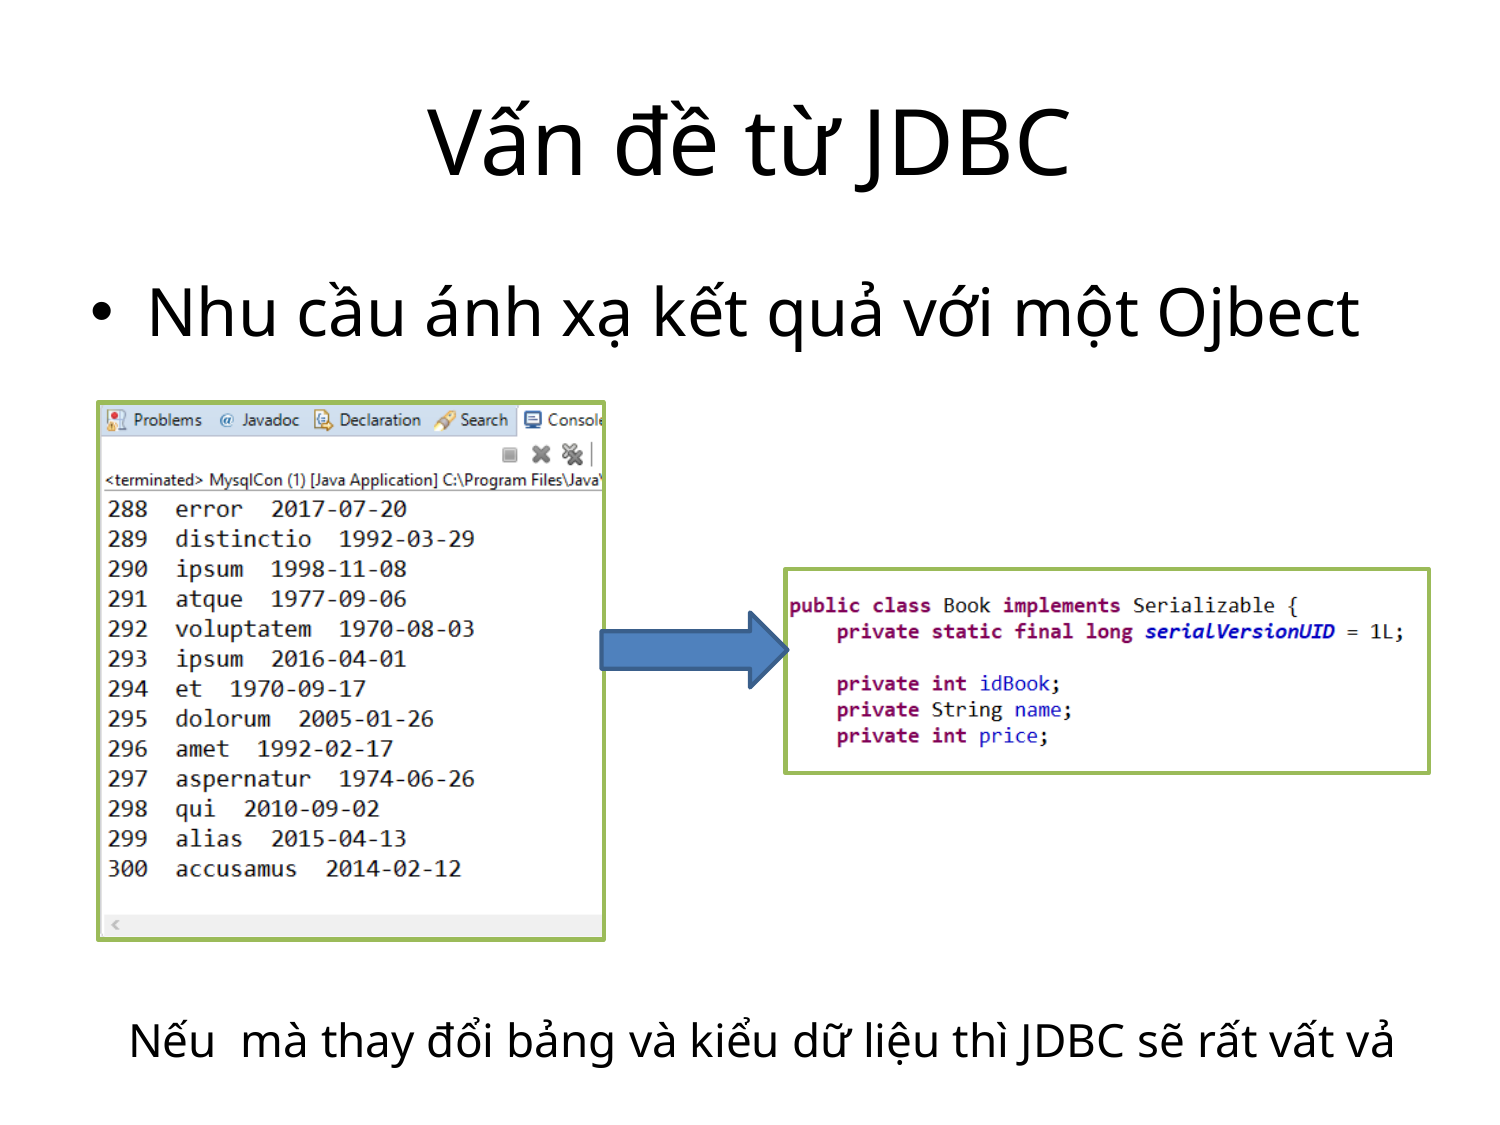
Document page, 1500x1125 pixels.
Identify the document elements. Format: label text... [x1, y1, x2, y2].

list Nhu cầu ánh xạ kết quả với một Ojbect [75, 262, 1425, 1005]
title Vấn đề từ JDBC [75, 45, 1425, 233]
picture [99, 404, 602, 938]
picture [787, 570, 1427, 772]
text_box [605, 610, 782, 690]
text_box Nếu mà thay đổi bảng và kiểu dữ liệu thì JDBC sẽ rất vất vả [113, 1004, 1412, 1075]
